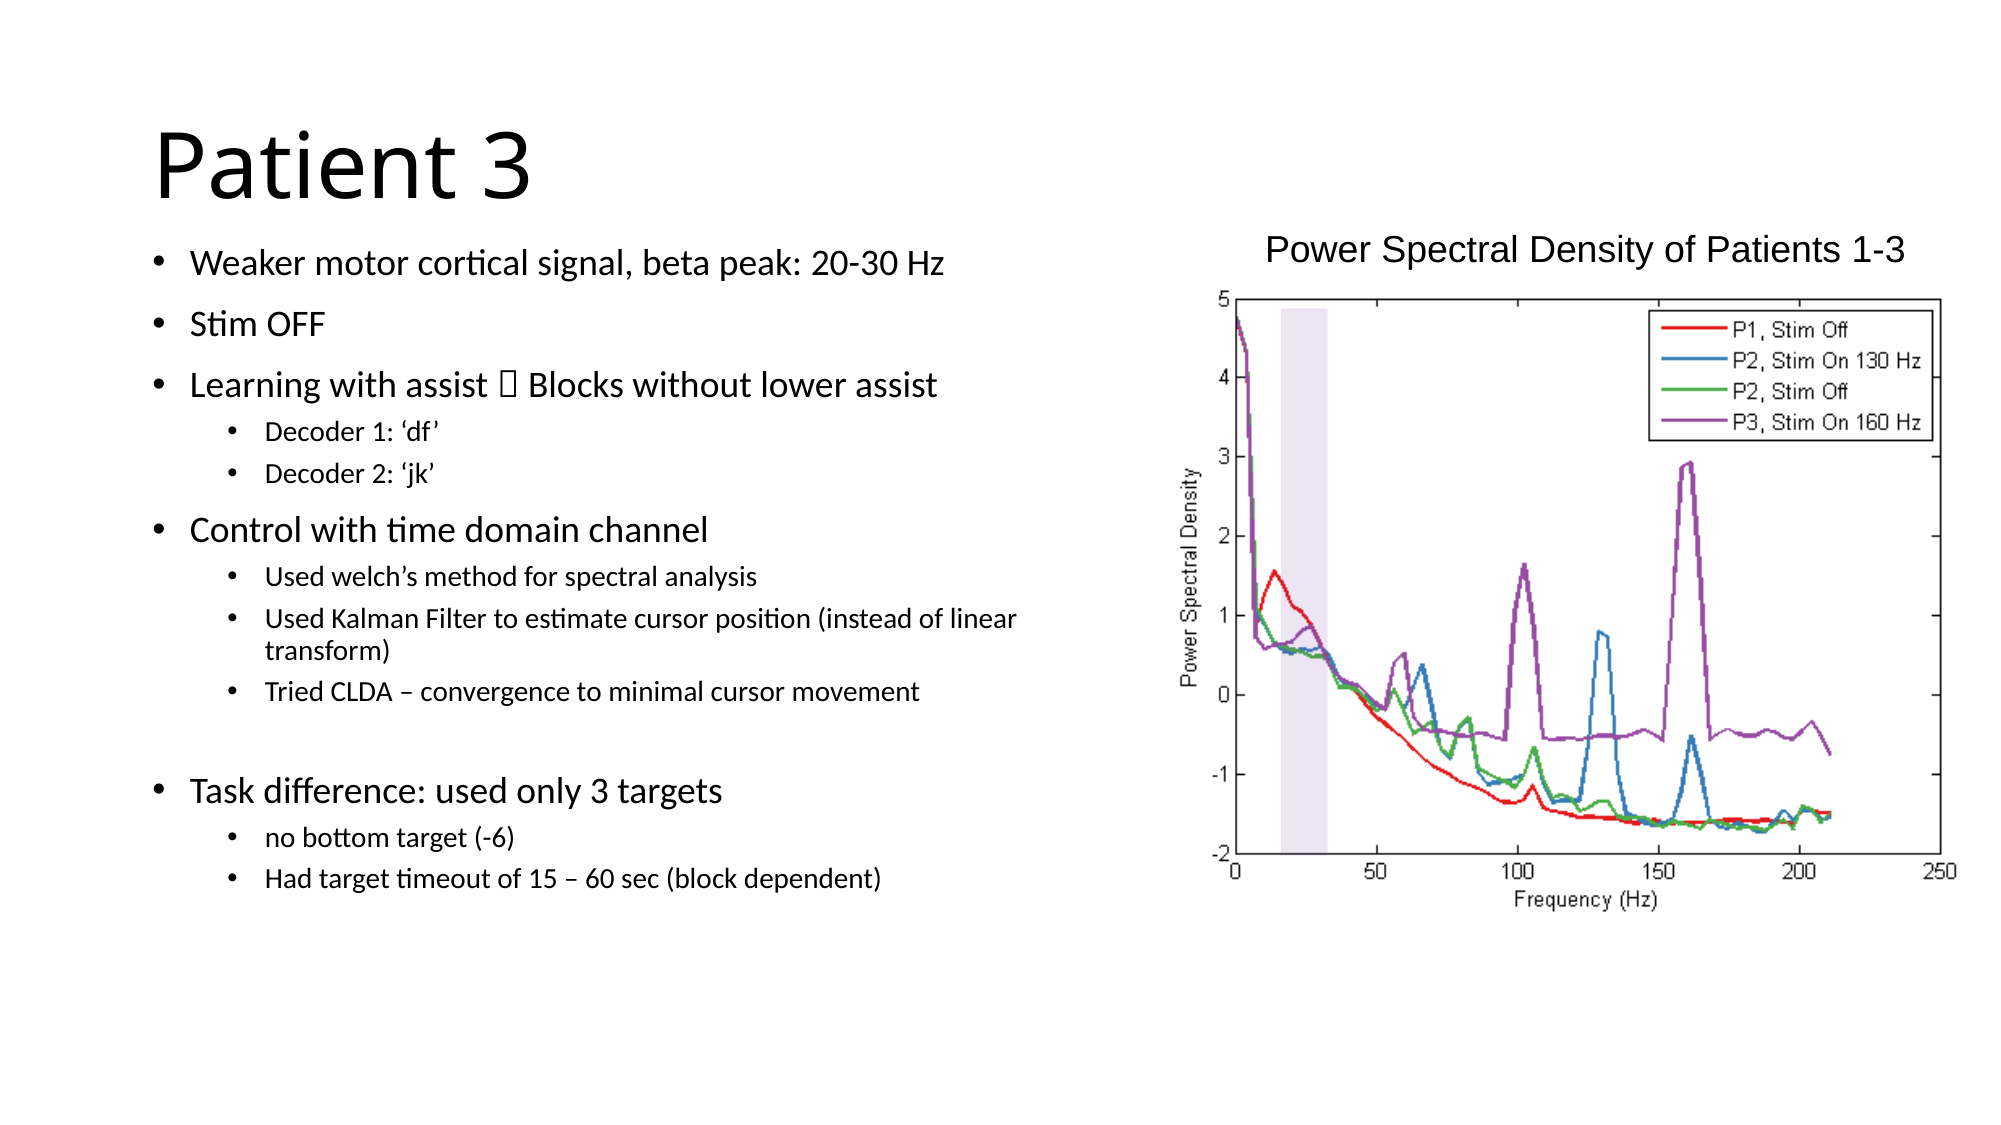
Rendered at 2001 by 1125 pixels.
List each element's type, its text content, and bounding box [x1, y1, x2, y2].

text_box Power Spectral Density of Patients 1-3 [1250, 217, 1936, 247]
list Weaker motor cortical signal, beta peak: 20-30 Hz Stim OFF Learning with assist  Blocks without lower assist Decoder 1: ‘df’ Decoder 2: ‘jk’ Control with time domain channel Used welch’s method for spectral analysis Used Kalman Filter to estimate cursor position (instead of linear transform) Tried CLDA – convergence to minimal cursor movement Task difference: used only 3 targets no bottom target (-6) Had target timeout of 15 – 60 sec (block dependent) [137, 235, 1068, 949]
title Patient 3 [137, 59, 1863, 278]
picture [1119, 247, 2000, 928]
